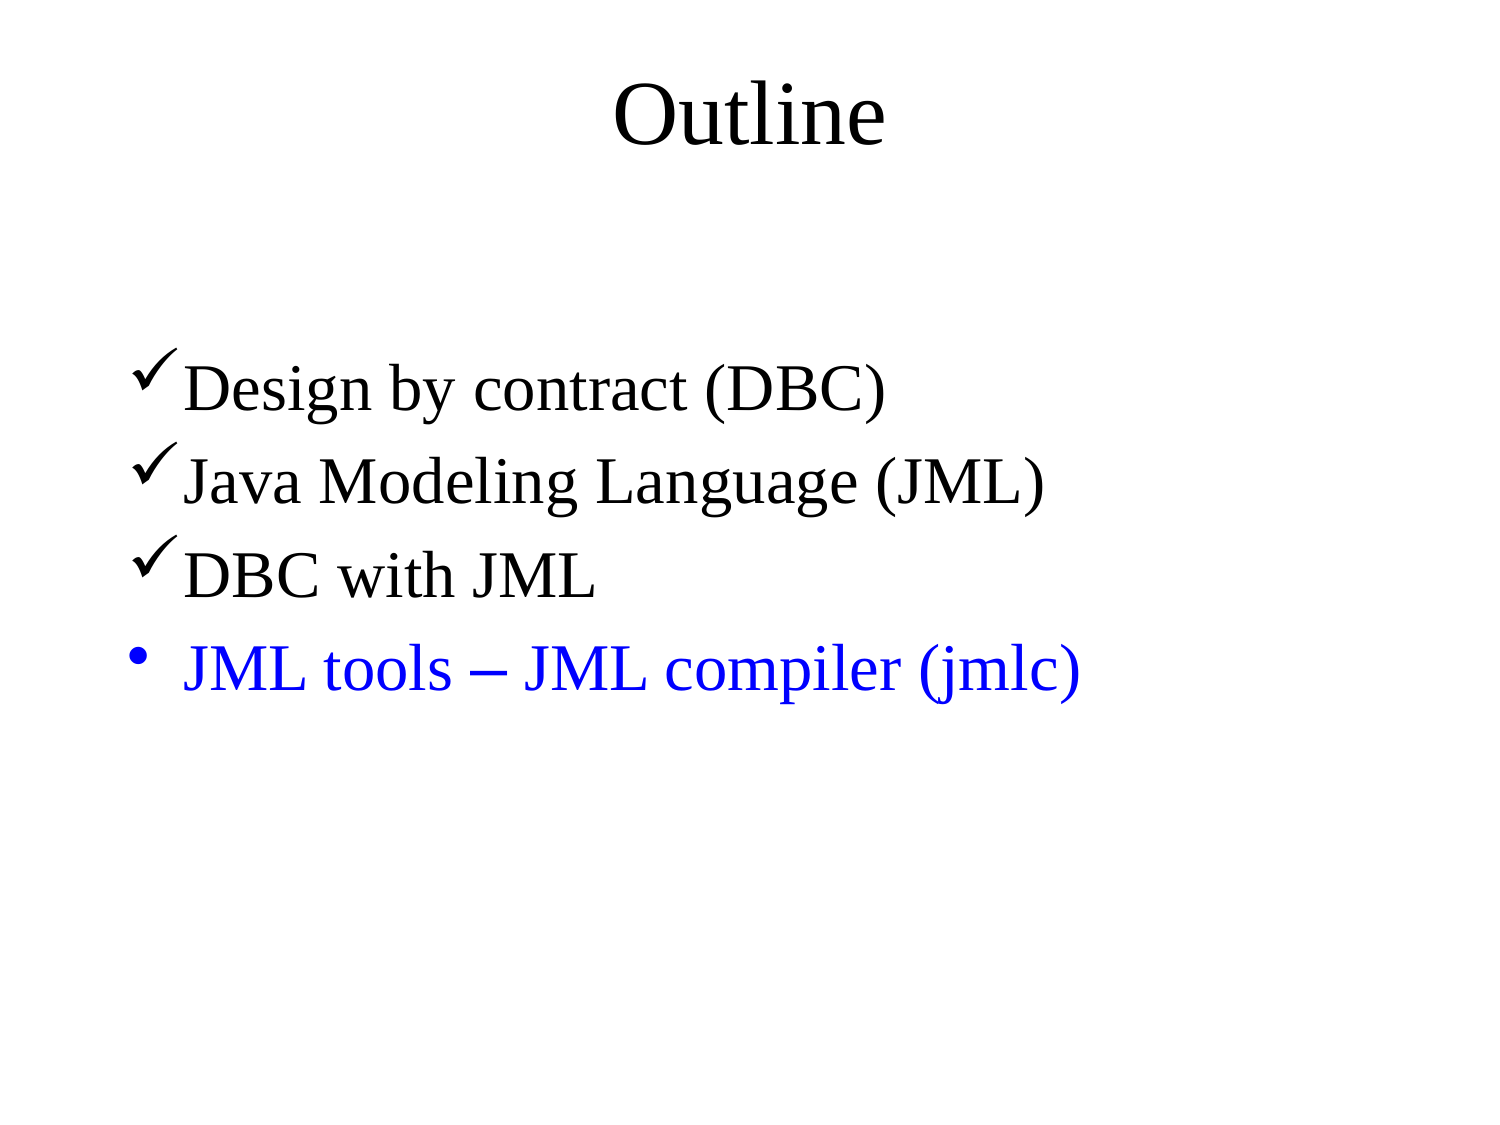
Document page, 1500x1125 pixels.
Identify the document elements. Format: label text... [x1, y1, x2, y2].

list Design by contract (DBC) Java Modeling Language (JML) DBC with JML JML tools – JML compiler (jmlc) [112, 336, 1388, 780]
title Outline [75, 45, 1425, 233]
